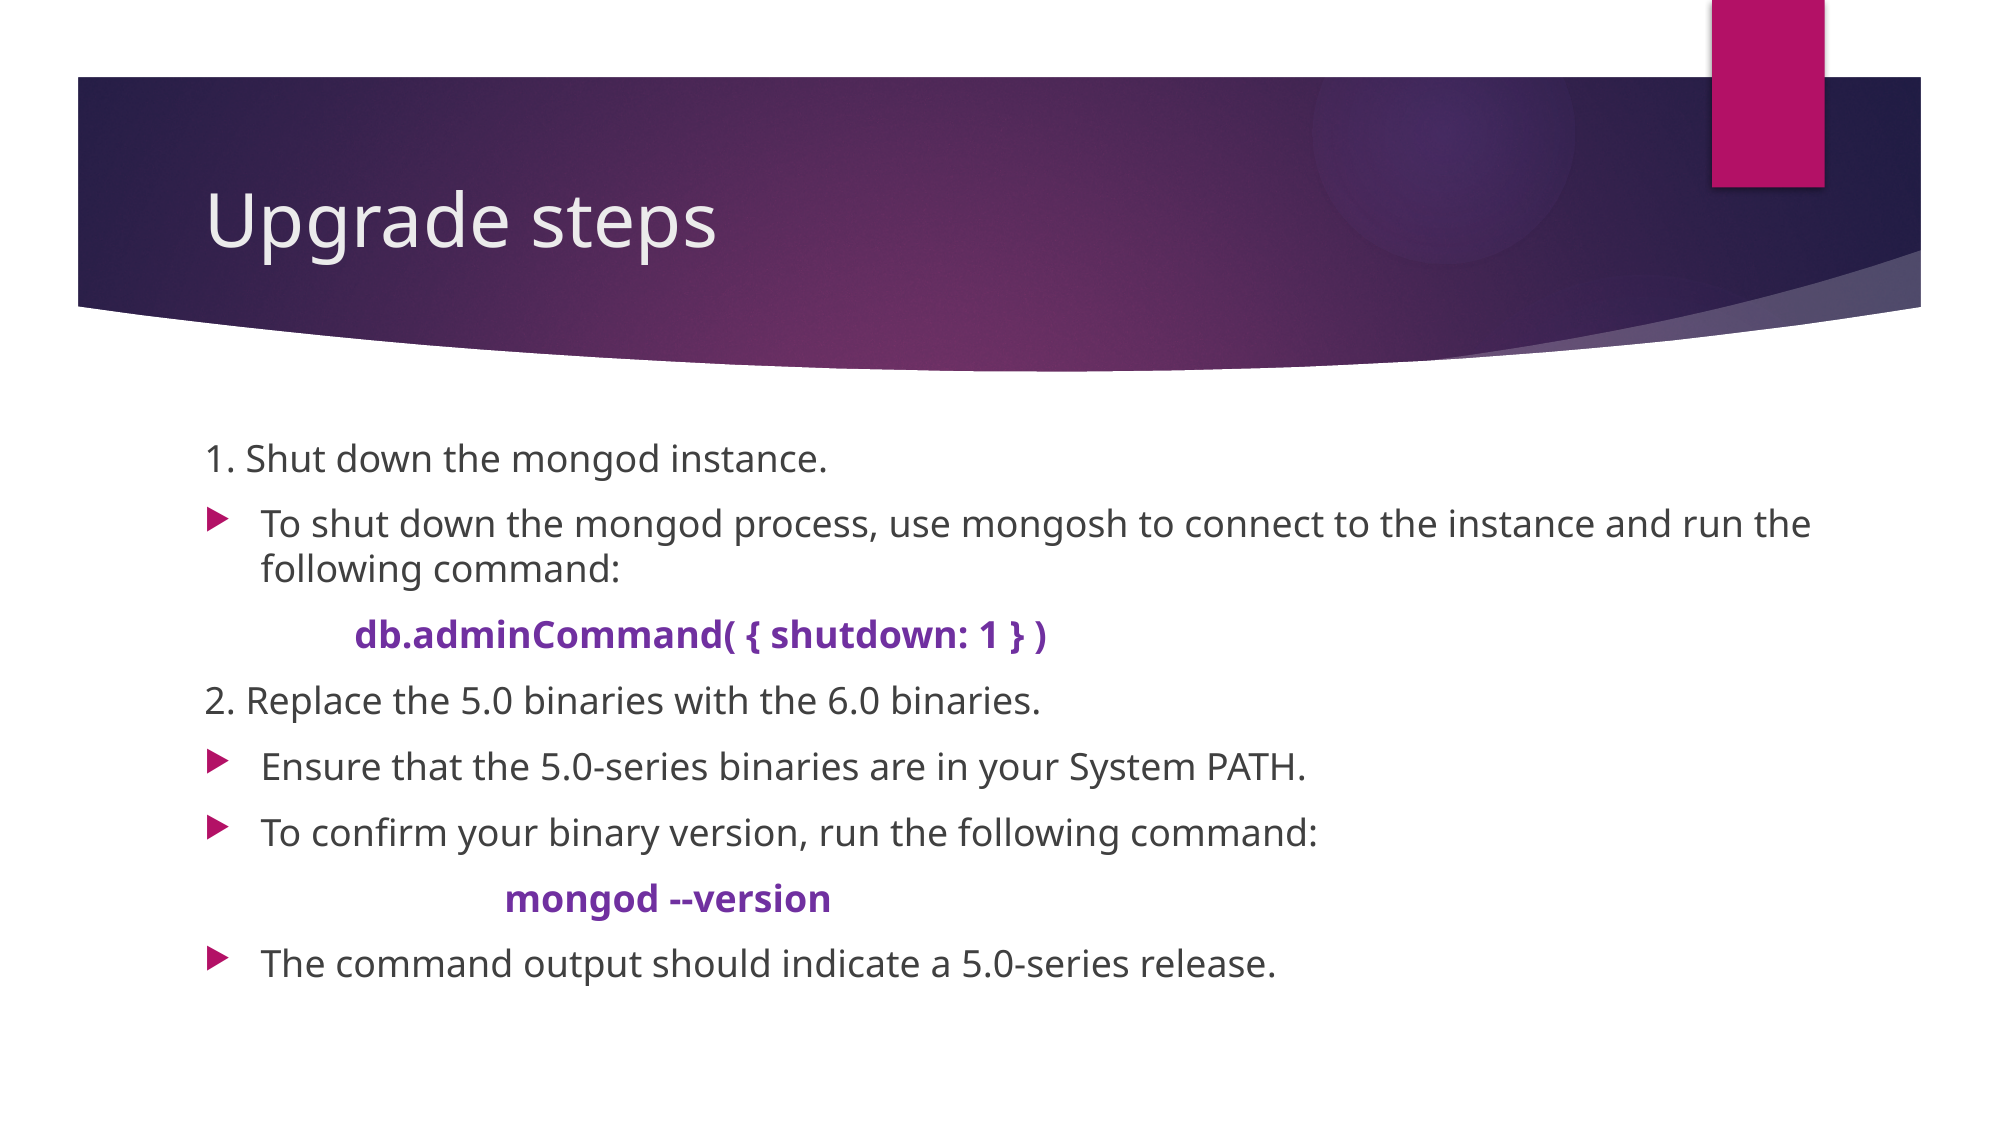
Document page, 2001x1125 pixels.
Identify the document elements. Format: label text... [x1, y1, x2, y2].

list 1. Shut down the mongod instance. To shut down the mongod process, use mongosh to connect to the instance and run the following command: db.adminCommand( { shutdown: 1 } ) 2. Replace the 5.0 binaries with the 6.0 binaries. Ensure that the 5.0-series binaries are in your System PATH. To confirm your binary version, run the following command: mongod --version The command output should indicate a 5.0-series release. [189, 427, 1906, 1069]
title Upgrade steps [189, 159, 1627, 276]
